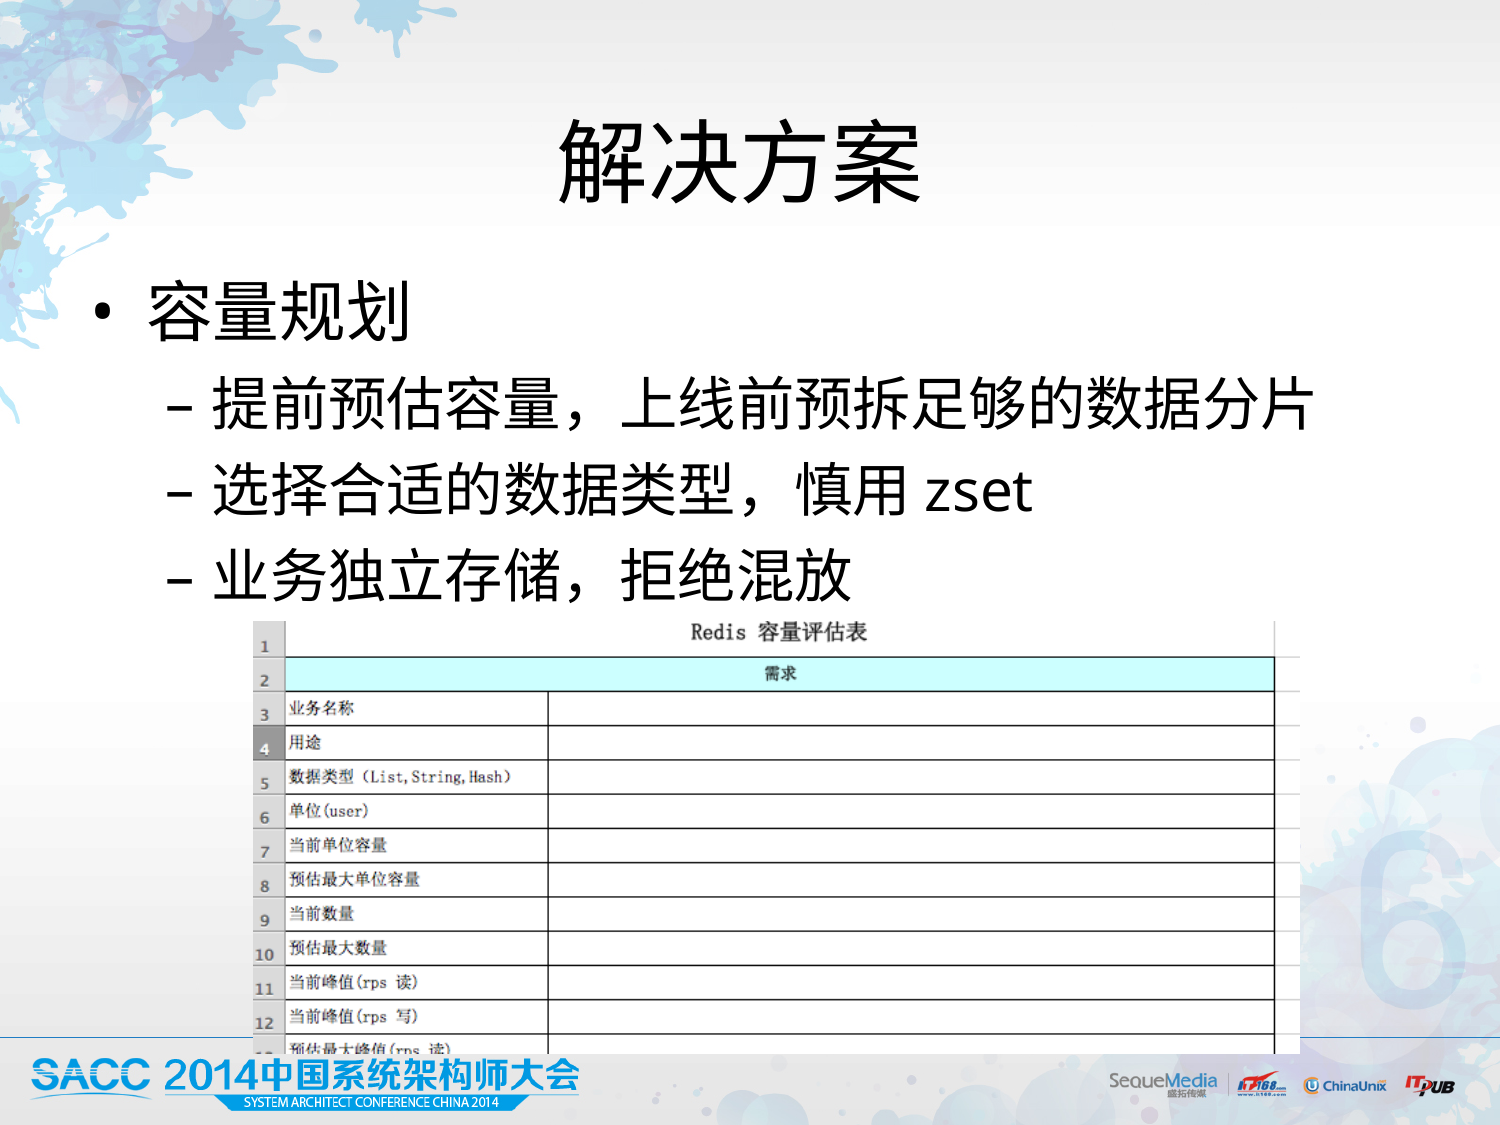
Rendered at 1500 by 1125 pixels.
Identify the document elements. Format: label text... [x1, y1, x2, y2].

picture [0, 0, 1500, 1125]
title 解决方案 [64, 66, 1415, 254]
list 容量规划 提前预估容量，上线前预拆足够的数据分片 选择合适的数据类型，慎用zset 业务独立存储，拒绝混放 [75, 262, 1425, 1005]
